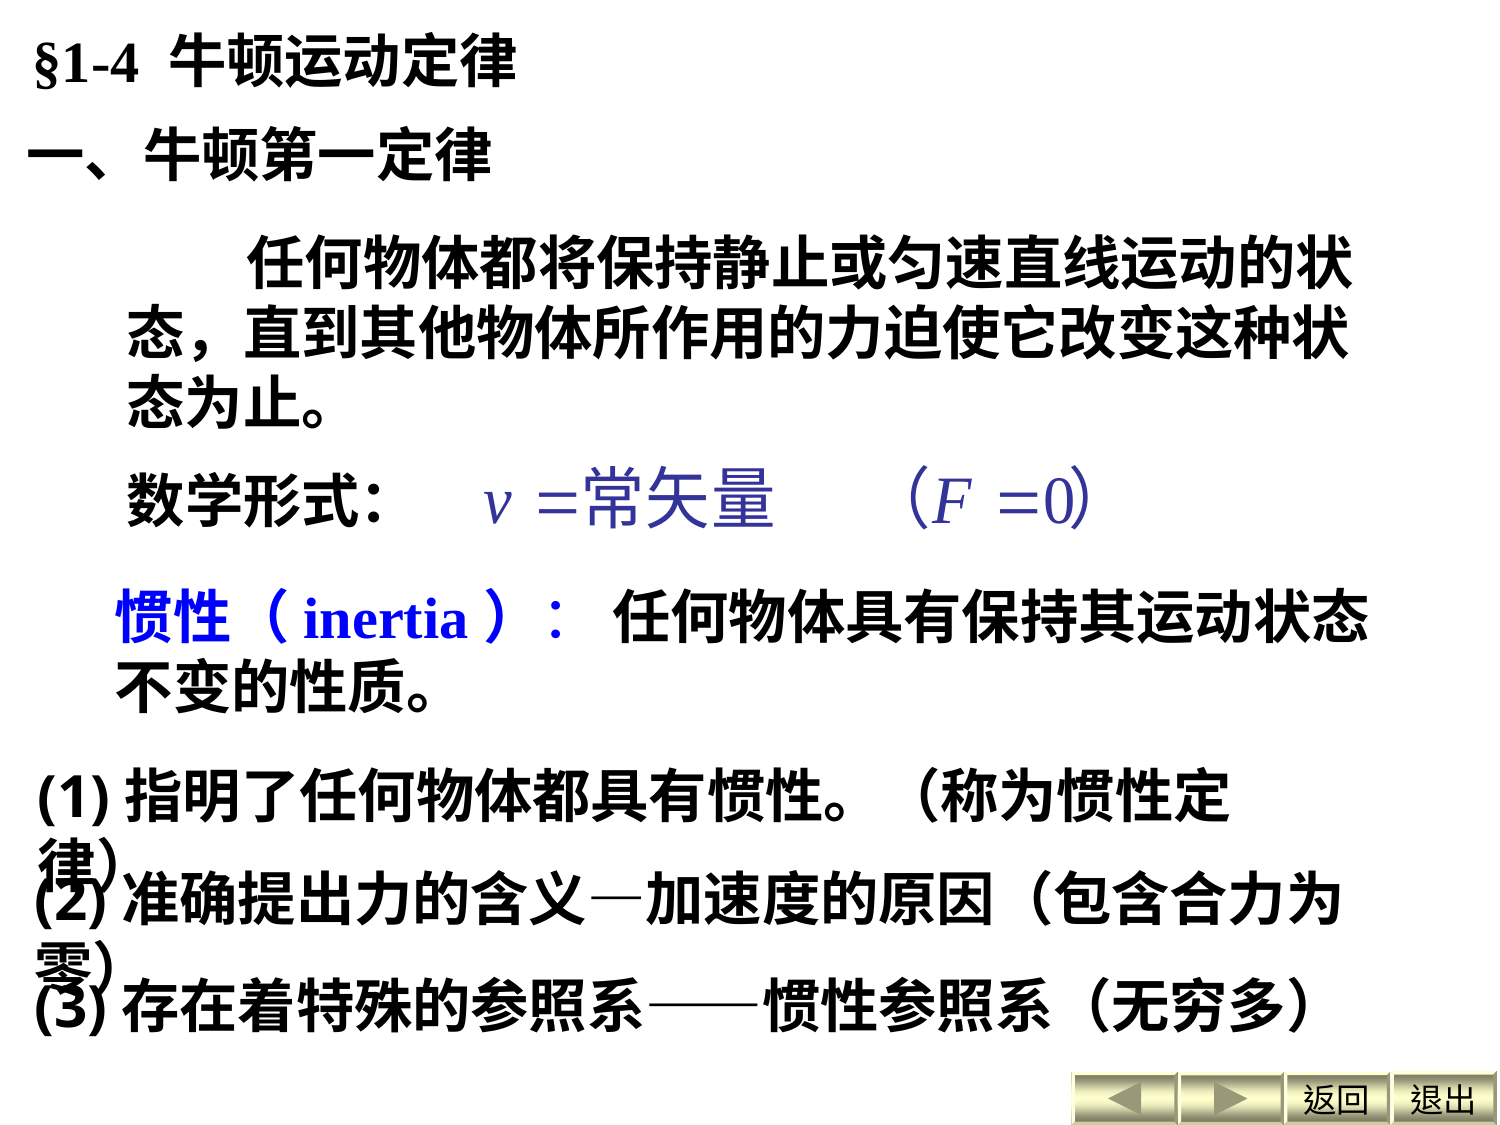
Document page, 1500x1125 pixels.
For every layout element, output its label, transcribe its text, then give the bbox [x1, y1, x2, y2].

text_box 数学形式： [112, 456, 469, 541]
text_box (1)指明了任何物体都具有惯性。（称为惯性定律） [23, 751, 1352, 854]
text_box (2)准确提出力的含义—加速度的原因（包含合力为零） [19, 854, 1449, 1010]
text_box 一、牛顿第一定律 [11, 111, 975, 196]
text_box (3)存在着特殊的参照系——惯性参照系（无穷多） [19, 1010, 1449, 1047]
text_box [474, 444, 1109, 548]
text_box 惯性（inertia）： 任何物体具有保持其运动状态不变的性质。 [100, 573, 1400, 728]
text_box 任何物体都将保持静止或匀速直线运动的状态，直到其他物体所作用的力迫使它改变这种状态为止。 [112, 219, 1412, 444]
text_box §1-4 牛顿运动定律 [17, 16, 750, 102]
